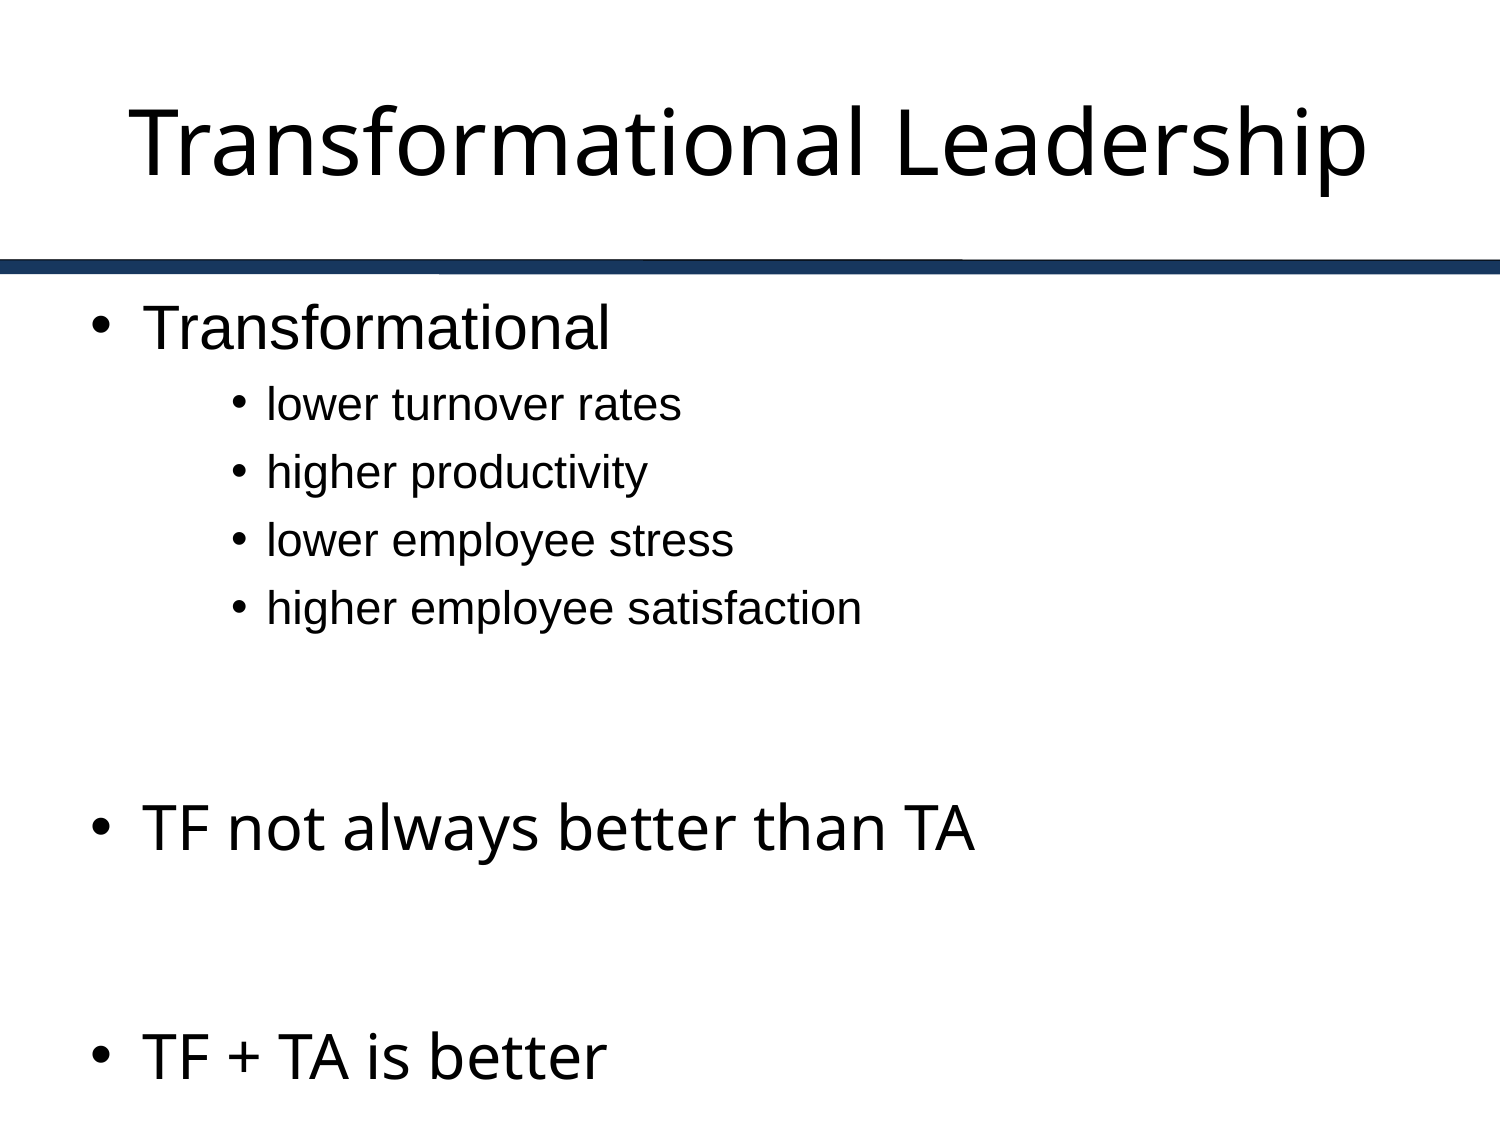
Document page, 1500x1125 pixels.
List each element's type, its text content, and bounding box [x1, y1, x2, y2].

list Transformational lower turnover rates higher productivity lower employee stress higher employee satisfaction TF not always better than TA TF + TA is better [75, 278, 1425, 1106]
title Transformational Leadership [75, 45, 1425, 233]
